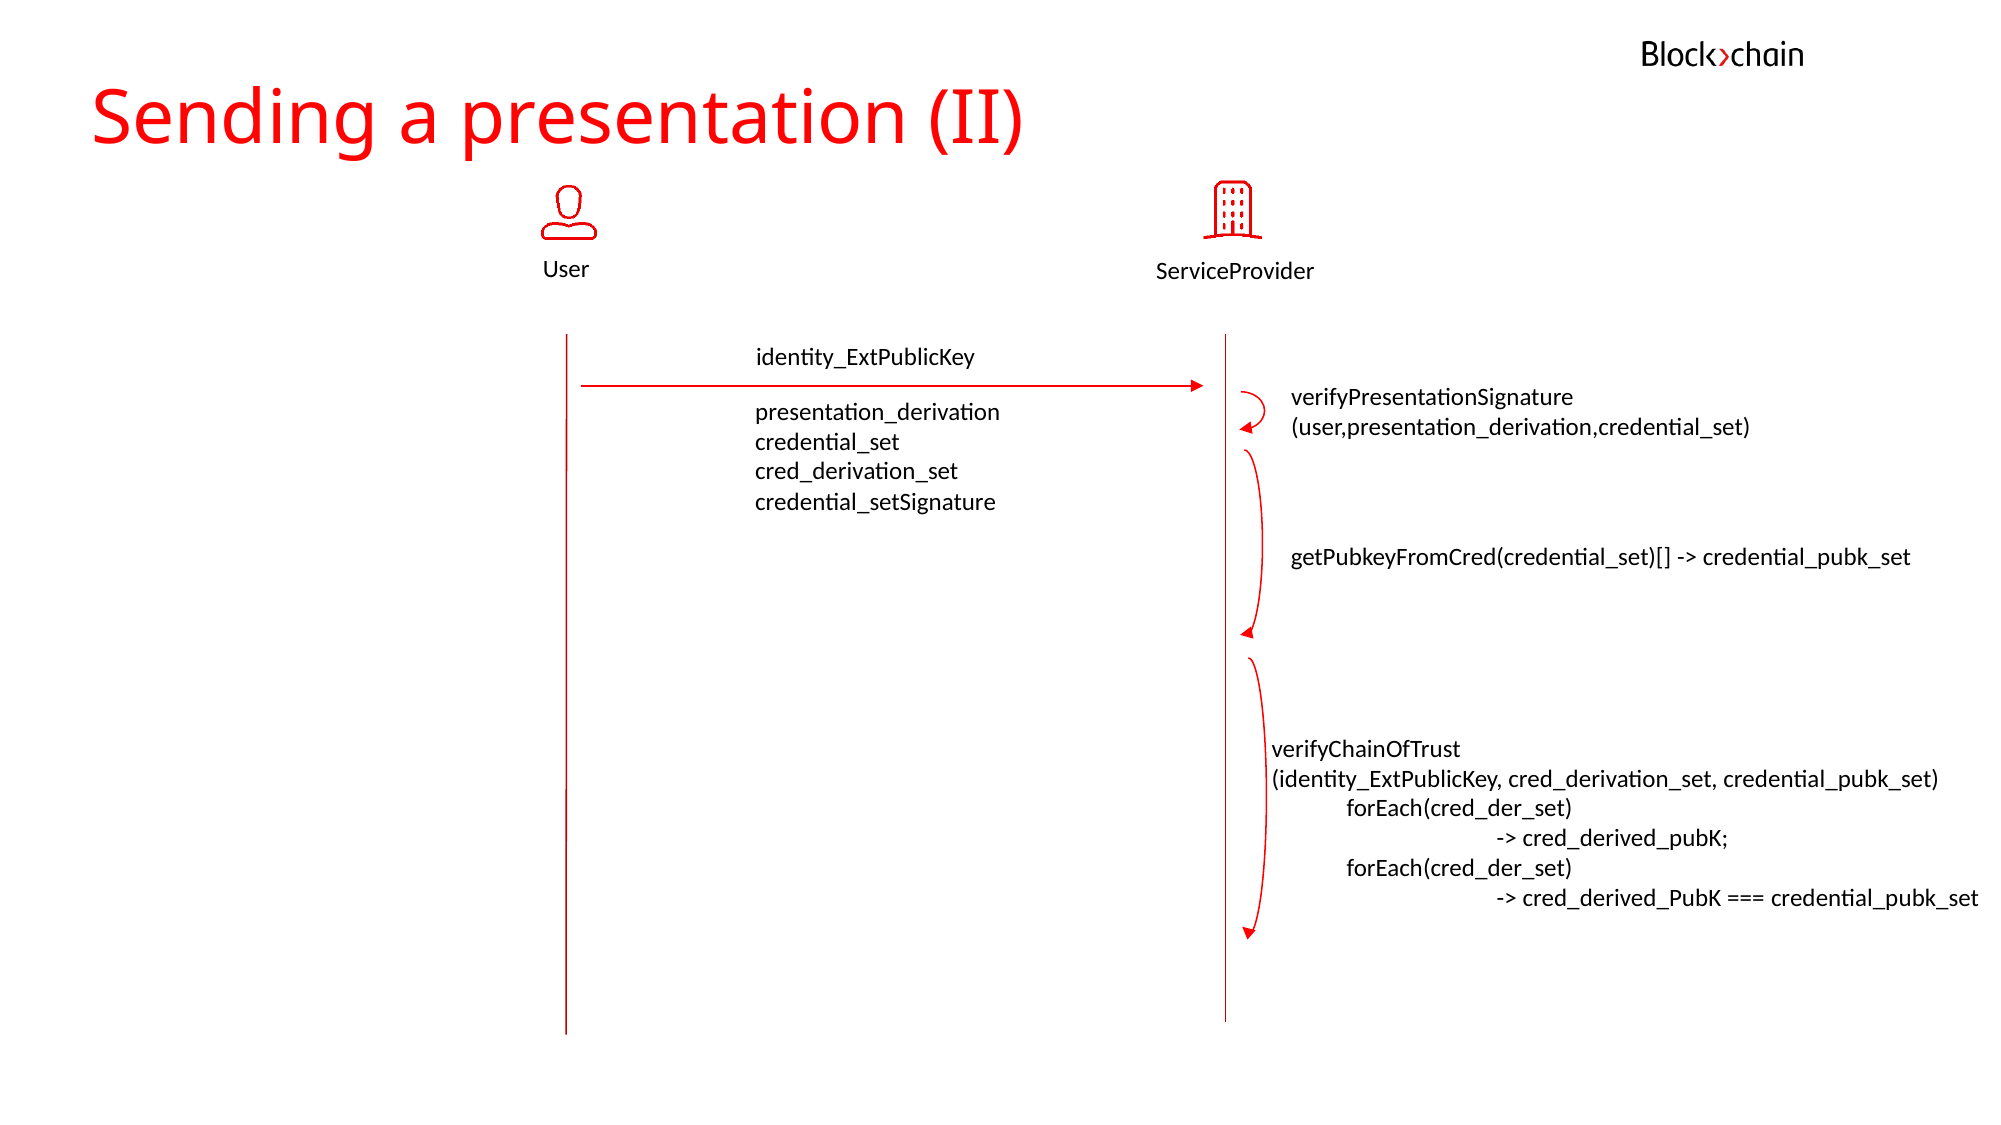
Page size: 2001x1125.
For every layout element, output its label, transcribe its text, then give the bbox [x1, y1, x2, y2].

text_box [1239, 391, 1266, 434]
text_box verifyChainOfTrust (identity_ExtPublicKey, cred_derivation_set, credential_pubk_set) forEach(cred_der_set) -> cred_derived_pubK; forEach(cred_der_set) -> cred_derived_PubK === credential_pubk_set [1258, 724, 1994, 920]
text_box presentation_derivation credential_set cred_derivation_set credential_setSignature [740, 387, 1016, 523]
text_box [1240, 449, 1264, 639]
text_box [1242, 657, 1267, 940]
text_box ServiceProvider [1141, 246, 1330, 292]
picture [1195, 172, 1270, 247]
text_box verifyPresentationSignature (user,presentation_derivation,credential_set) [1276, 372, 1767, 448]
picture [533, 177, 604, 248]
text_box Sending a presentation (II) [91, 68, 1343, 159]
text_box identity_ExtPublicKey [741, 332, 991, 378]
text_box User [528, 245, 605, 290]
text_box getPubkeyFromCred(credential_set)[] -> credential_pubk_set [1276, 533, 1933, 578]
